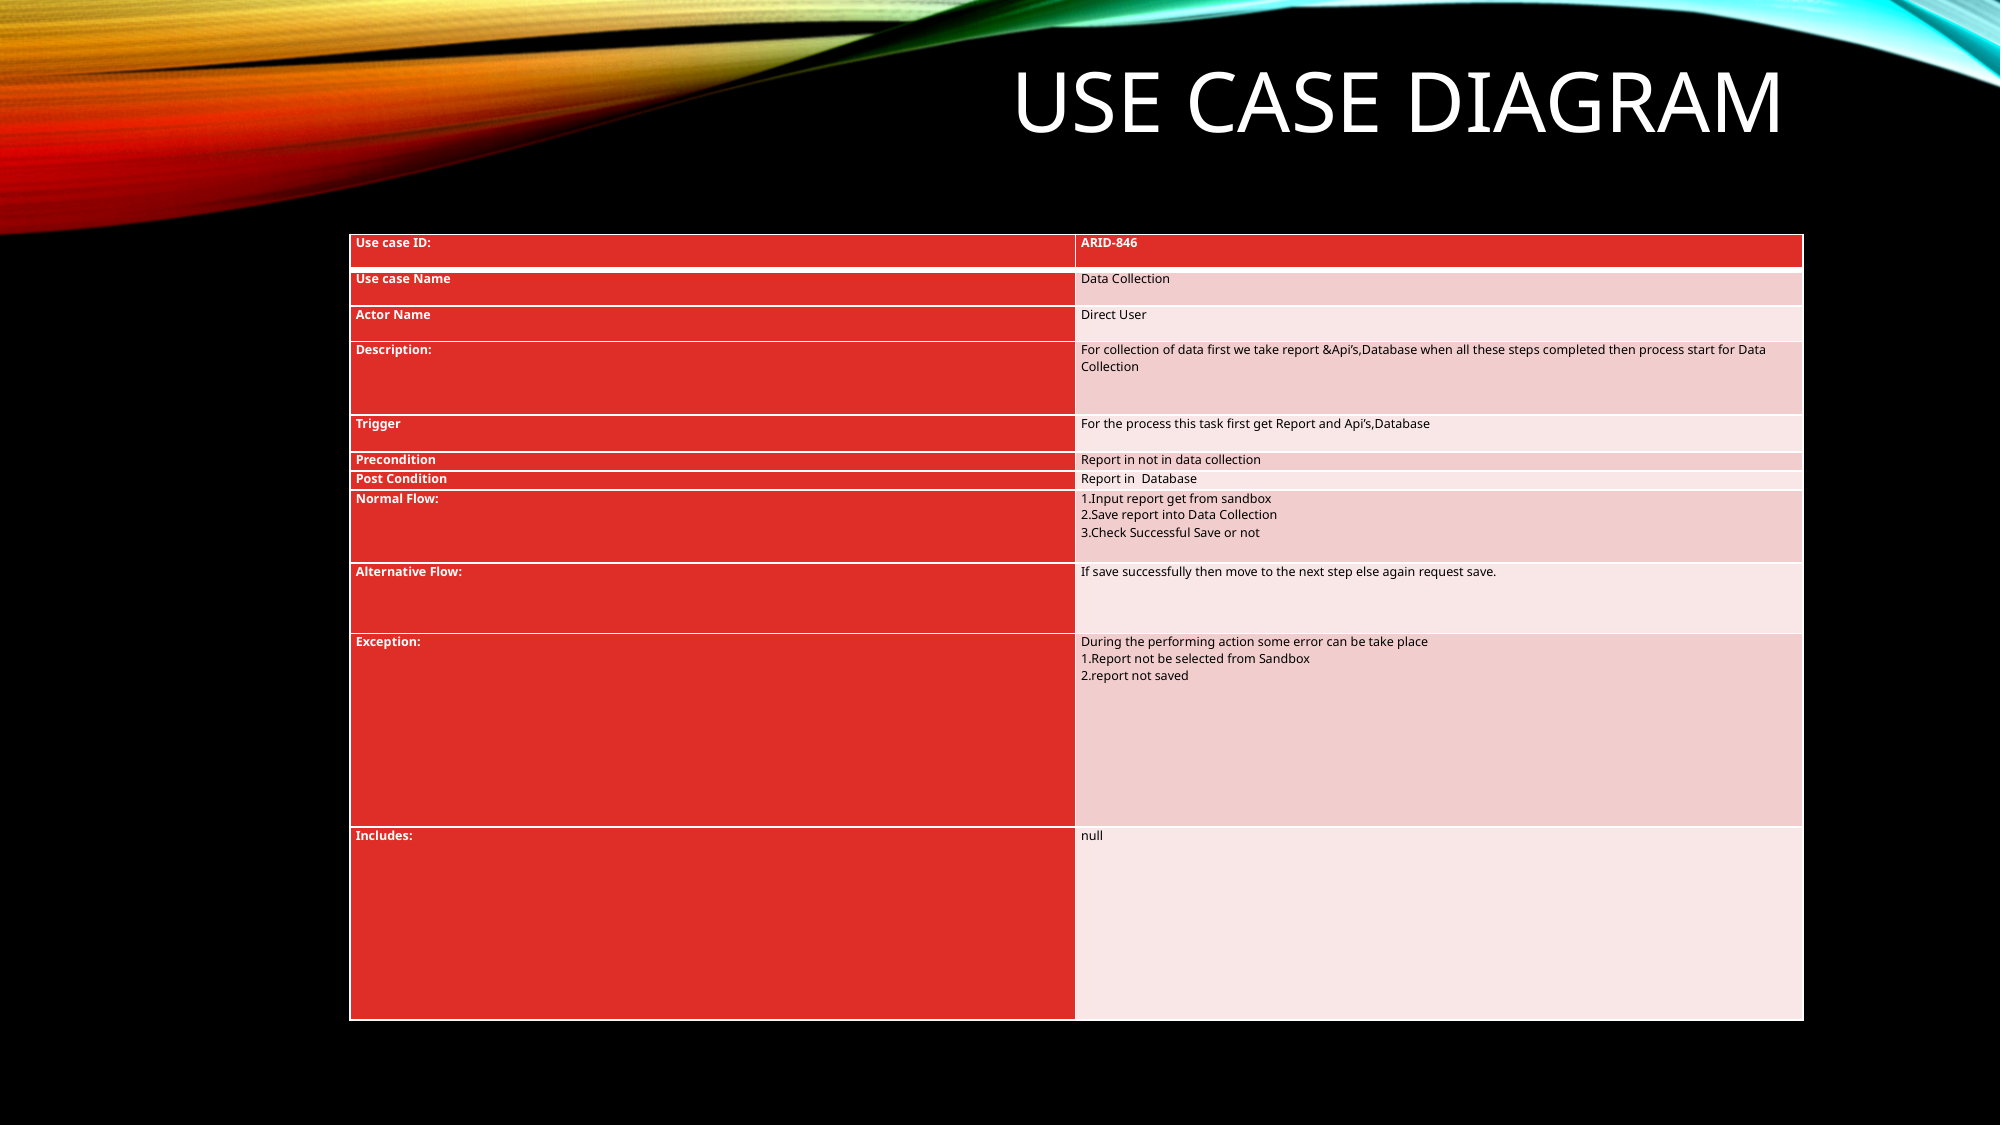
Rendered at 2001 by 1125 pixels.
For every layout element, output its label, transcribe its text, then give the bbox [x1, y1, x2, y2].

table_cell Includes: [351, 828, 1075, 1019]
table_cell Report in not in data collection [1076, 453, 1802, 470]
table_cell Description: [351, 342, 1075, 414]
table_cell For the process this task first get Report and Api’s,Database [1076, 416, 1802, 451]
table_cell If save successfully then move to the next step else again request save. [1076, 564, 1802, 633]
table_cell Data Collection [1076, 273, 1802, 305]
table_cell Direct User [1076, 307, 1802, 341]
table_cell 1.Input report get from sandbox 2.Save report into Data Collection 3.Check Successful Save or not [1076, 491, 1802, 562]
table_header ARID-846 [1076, 235, 1802, 267]
table_cell Exception: [351, 634, 1075, 826]
table_cell null [1076, 828, 1802, 1019]
table_cell For collection of data first we take report &Api’s,Database when all these steps completed then process start for Data Collection [1076, 342, 1802, 414]
table_cell Normal Flow: [351, 491, 1075, 562]
table_cell Post Condition [351, 472, 1075, 489]
table_cell Trigger [351, 416, 1075, 451]
table_cell Report in Database [1076, 472, 1802, 489]
table_cell Alternative Flow: [351, 564, 1075, 633]
table_cell Use case Name [351, 273, 1075, 305]
table_cell Precondition [351, 453, 1075, 470]
table_header Use case ID: [351, 235, 1075, 267]
table_cell During the performing action some error can be take place 1.Report not be selected from Sandbox 2.report not saved [1076, 634, 1802, 826]
picture [0, 0, 2000, 237]
title Use case diagram [389, 0, 1802, 213]
table_cell Actor Name [351, 307, 1075, 341]
